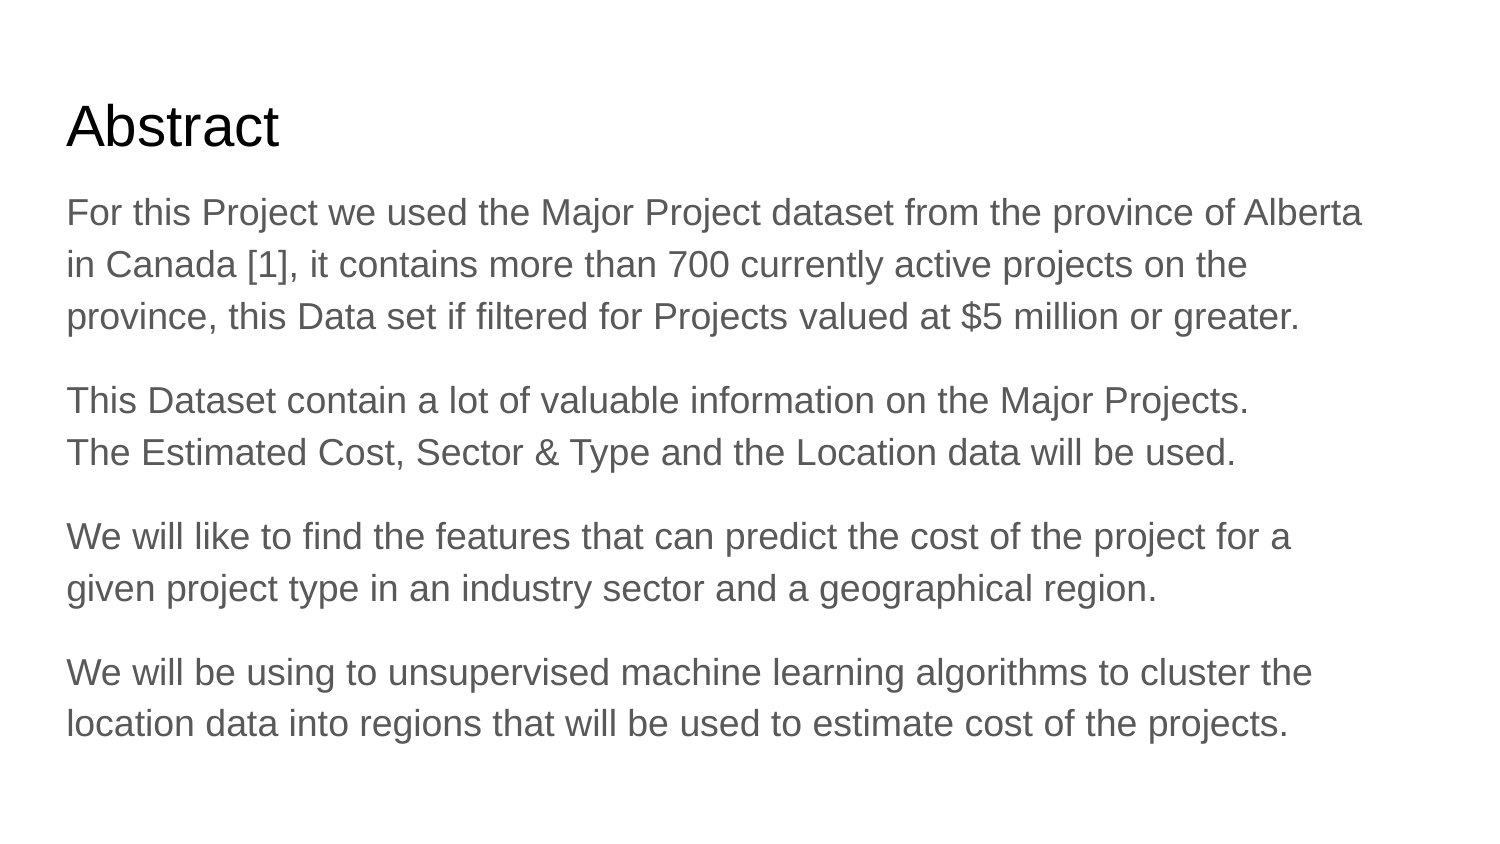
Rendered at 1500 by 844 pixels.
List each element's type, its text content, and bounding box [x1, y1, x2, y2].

list For this Project we used the Major Project dataset from the province of Alberta in Canada [1], it contains more than 700 currently active projects on the province, this Data set if filtered for Projects valued at $5 million or greater. This Dataset contain a lot of valuable information on the Major Projects. The Estimated Cost, Sector & Type and the Location data will be used. We will like to find the features that can predict the cost of the project for a given project type in an industry sector and a geographical region. We will be using to unsupervised machine learning algorithms to cluster the location data into regions that will be used to estimate cost of the projects. [51, 166, 1407, 684]
title Abstract [51, 72, 1449, 167]
